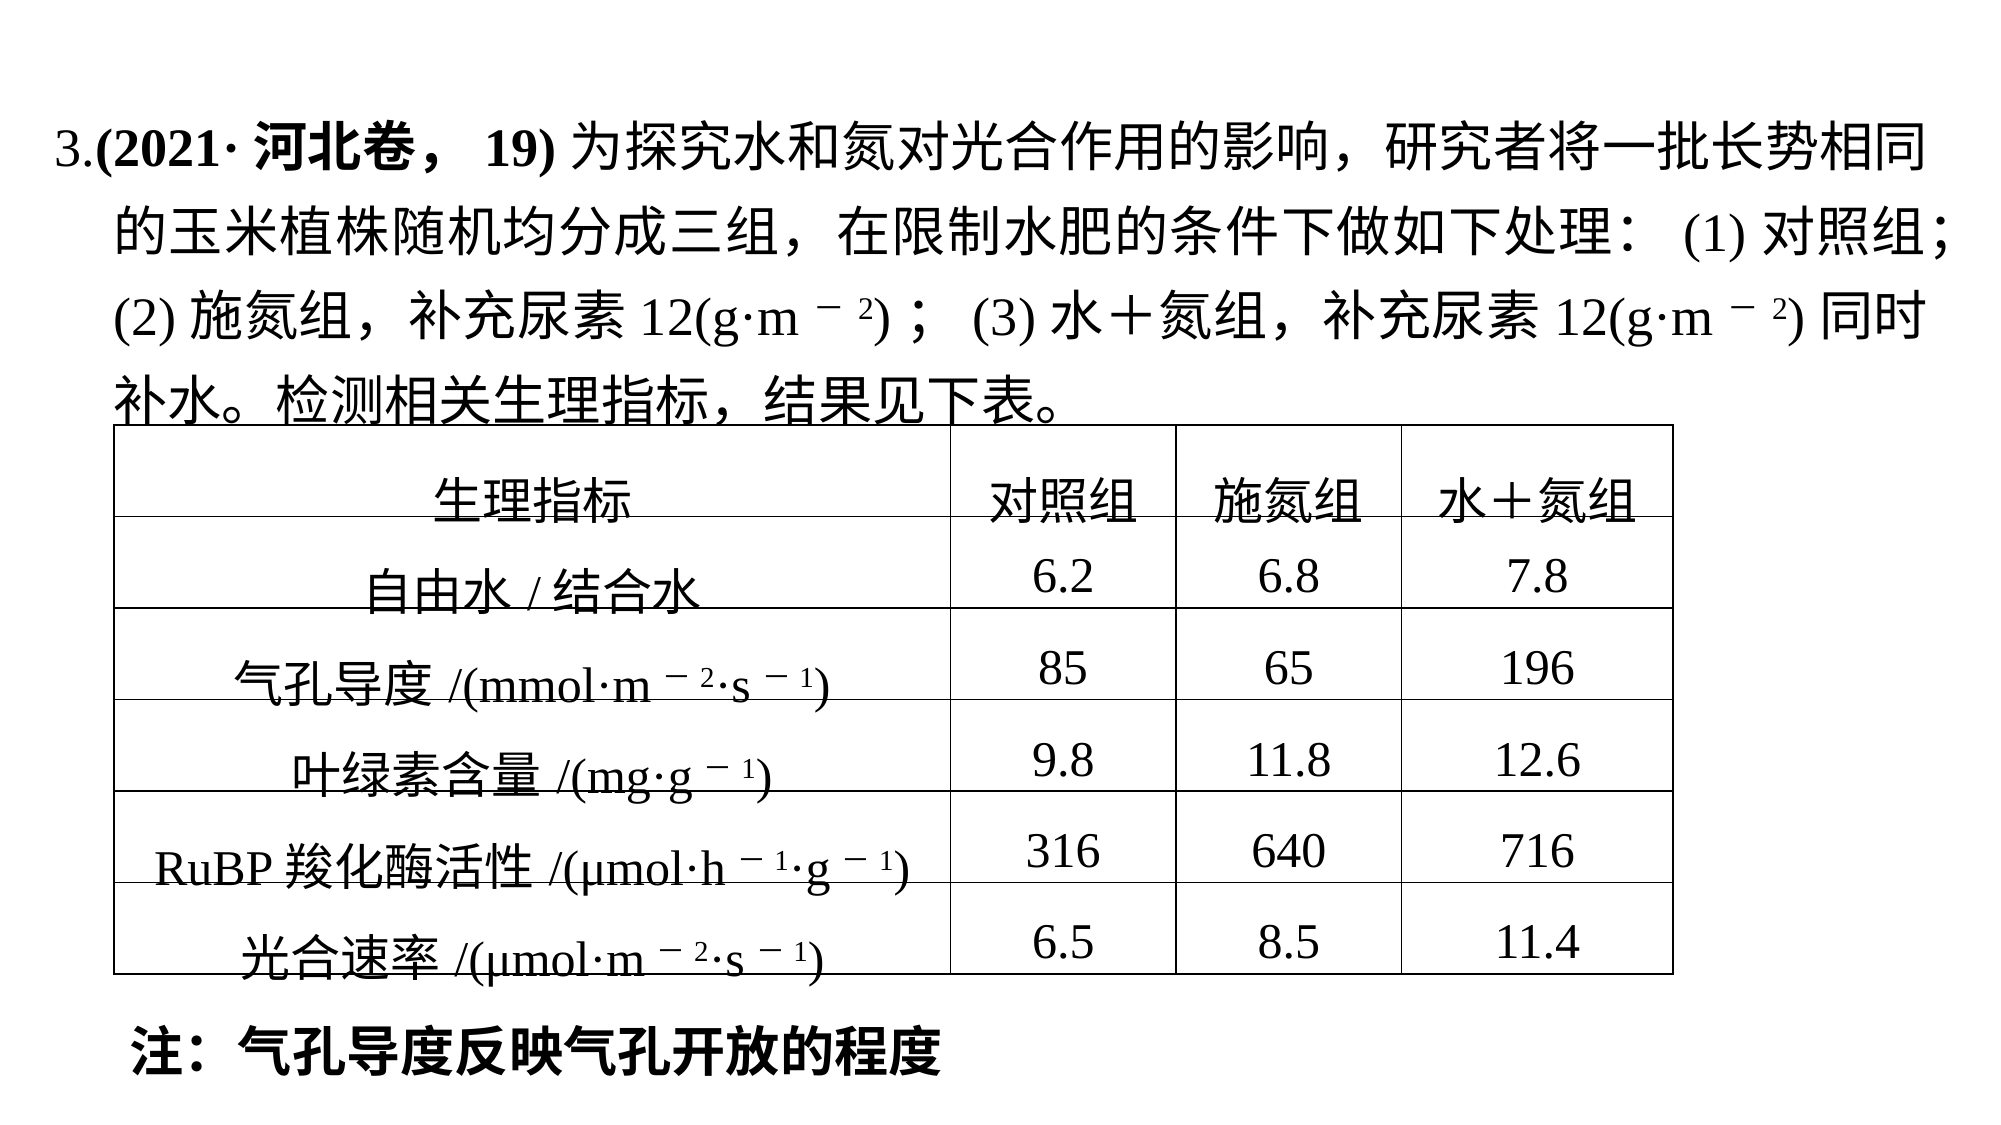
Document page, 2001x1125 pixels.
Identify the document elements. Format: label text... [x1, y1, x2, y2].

table_header 施氮组 [1177, 426, 1401, 516]
table_header 生理指标 [115, 426, 950, 516]
table_cell 9.8 [951, 700, 1175, 790]
table_cell 光合速率/(μmol·m－2·s－1) [115, 883, 950, 973]
table_cell 自由水/结合水 [115, 517, 950, 607]
table_cell 叶绿素含量/(mg·g－1) [115, 700, 950, 790]
table_cell 6.5 [951, 883, 1175, 973]
table_cell 640 [1177, 792, 1401, 882]
table_cell 85 [951, 609, 1175, 699]
table_cell 11.4 [1402, 883, 1672, 973]
table_header 对照组 [951, 426, 1175, 516]
table_cell 12.6 [1402, 700, 1672, 790]
table_cell 65 [1177, 609, 1401, 699]
table_cell 8.5 [1177, 883, 1401, 973]
table_cell 316 [951, 792, 1175, 882]
table_cell 气孔导度/(mmol·m－2·s－1) [115, 609, 950, 699]
text_box 3.(2021·河北卷，19)为探究水和氮对光合作用的影响，研究者将一批长势相同的玉米植株随机均分成三组，在限制水肥的条件下做如下处理：(1)对照组；(2)施氮组，补充尿素12(g·m－2)；(3)水＋氮组，补充尿素12(g·m－2)同时补水。检测相关生理指标，结果见下表。 [39, 85, 1943, 439]
table_cell 6.2 [951, 517, 1175, 607]
table_cell 716 [1402, 792, 1672, 882]
table_cell 11.8 [1177, 700, 1401, 790]
table_header 水＋氮组 [1402, 426, 1672, 516]
table_cell RuBP羧化酶活性/(μmol·h－1·g－1) [115, 792, 950, 882]
text_box 注：气孔导度反映气孔开放的程度 [114, 977, 1179, 1090]
table_cell 196 [1402, 609, 1672, 699]
table_cell 6.8 [1177, 517, 1401, 607]
table_cell 7.8 [1402, 517, 1672, 607]
